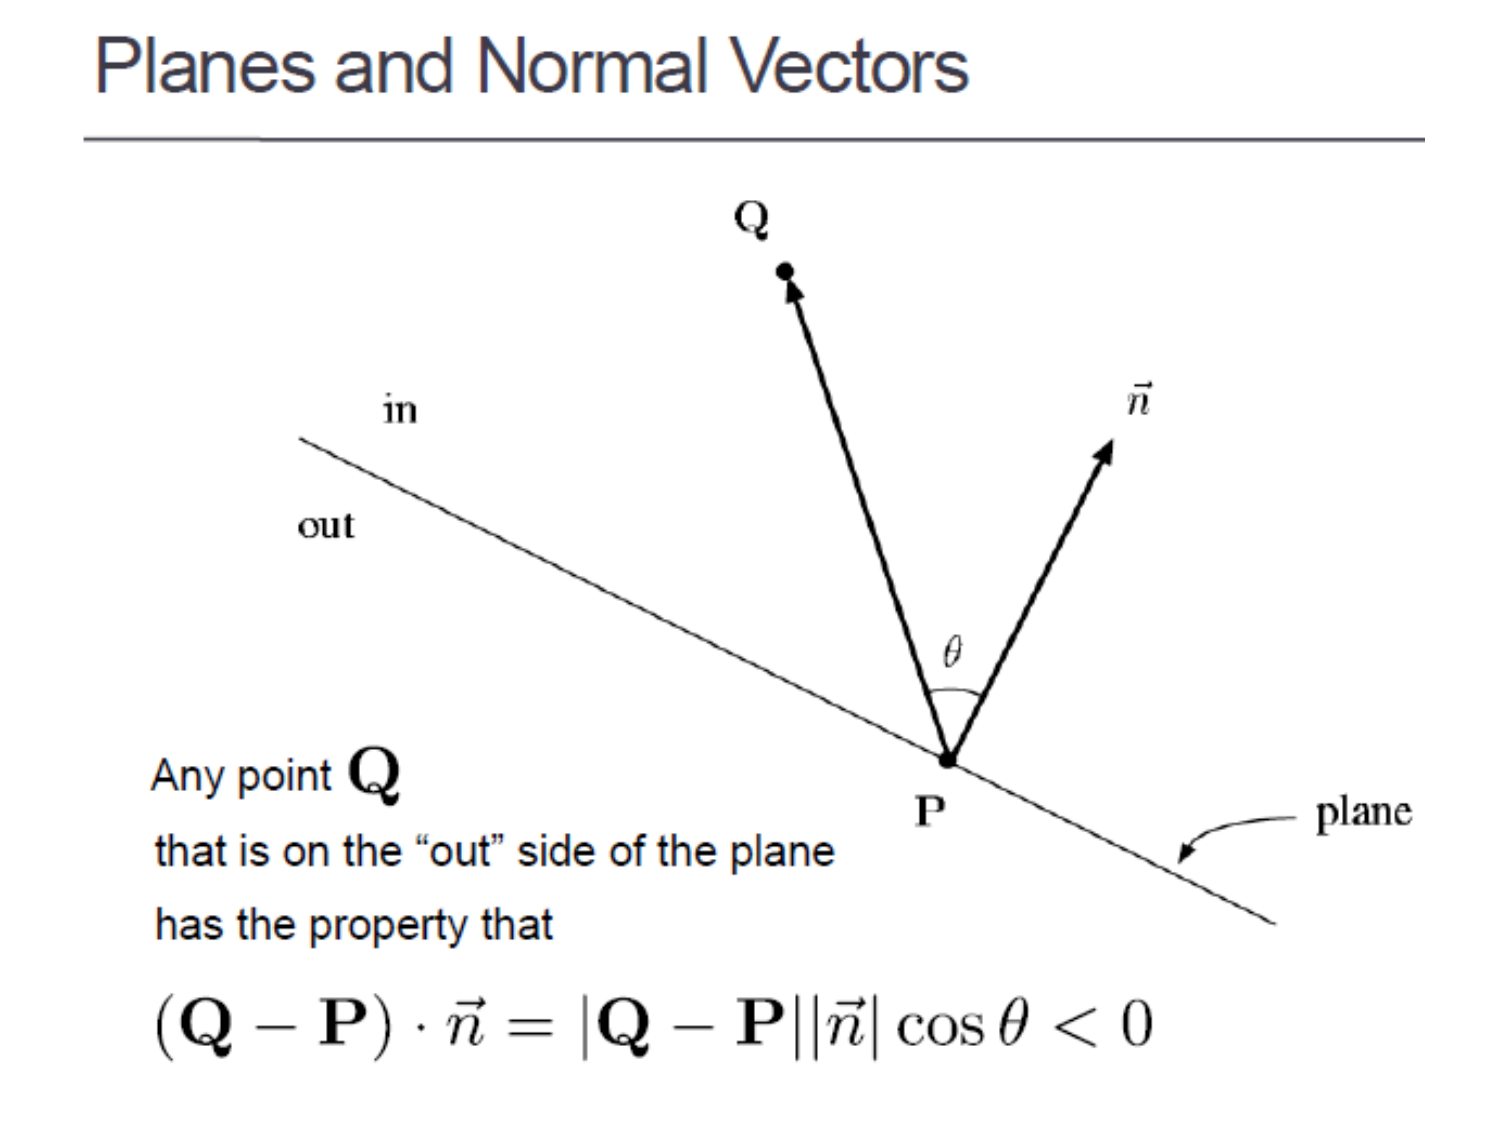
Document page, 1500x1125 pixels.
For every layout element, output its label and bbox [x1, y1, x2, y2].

picture [69, 24, 1426, 1086]
